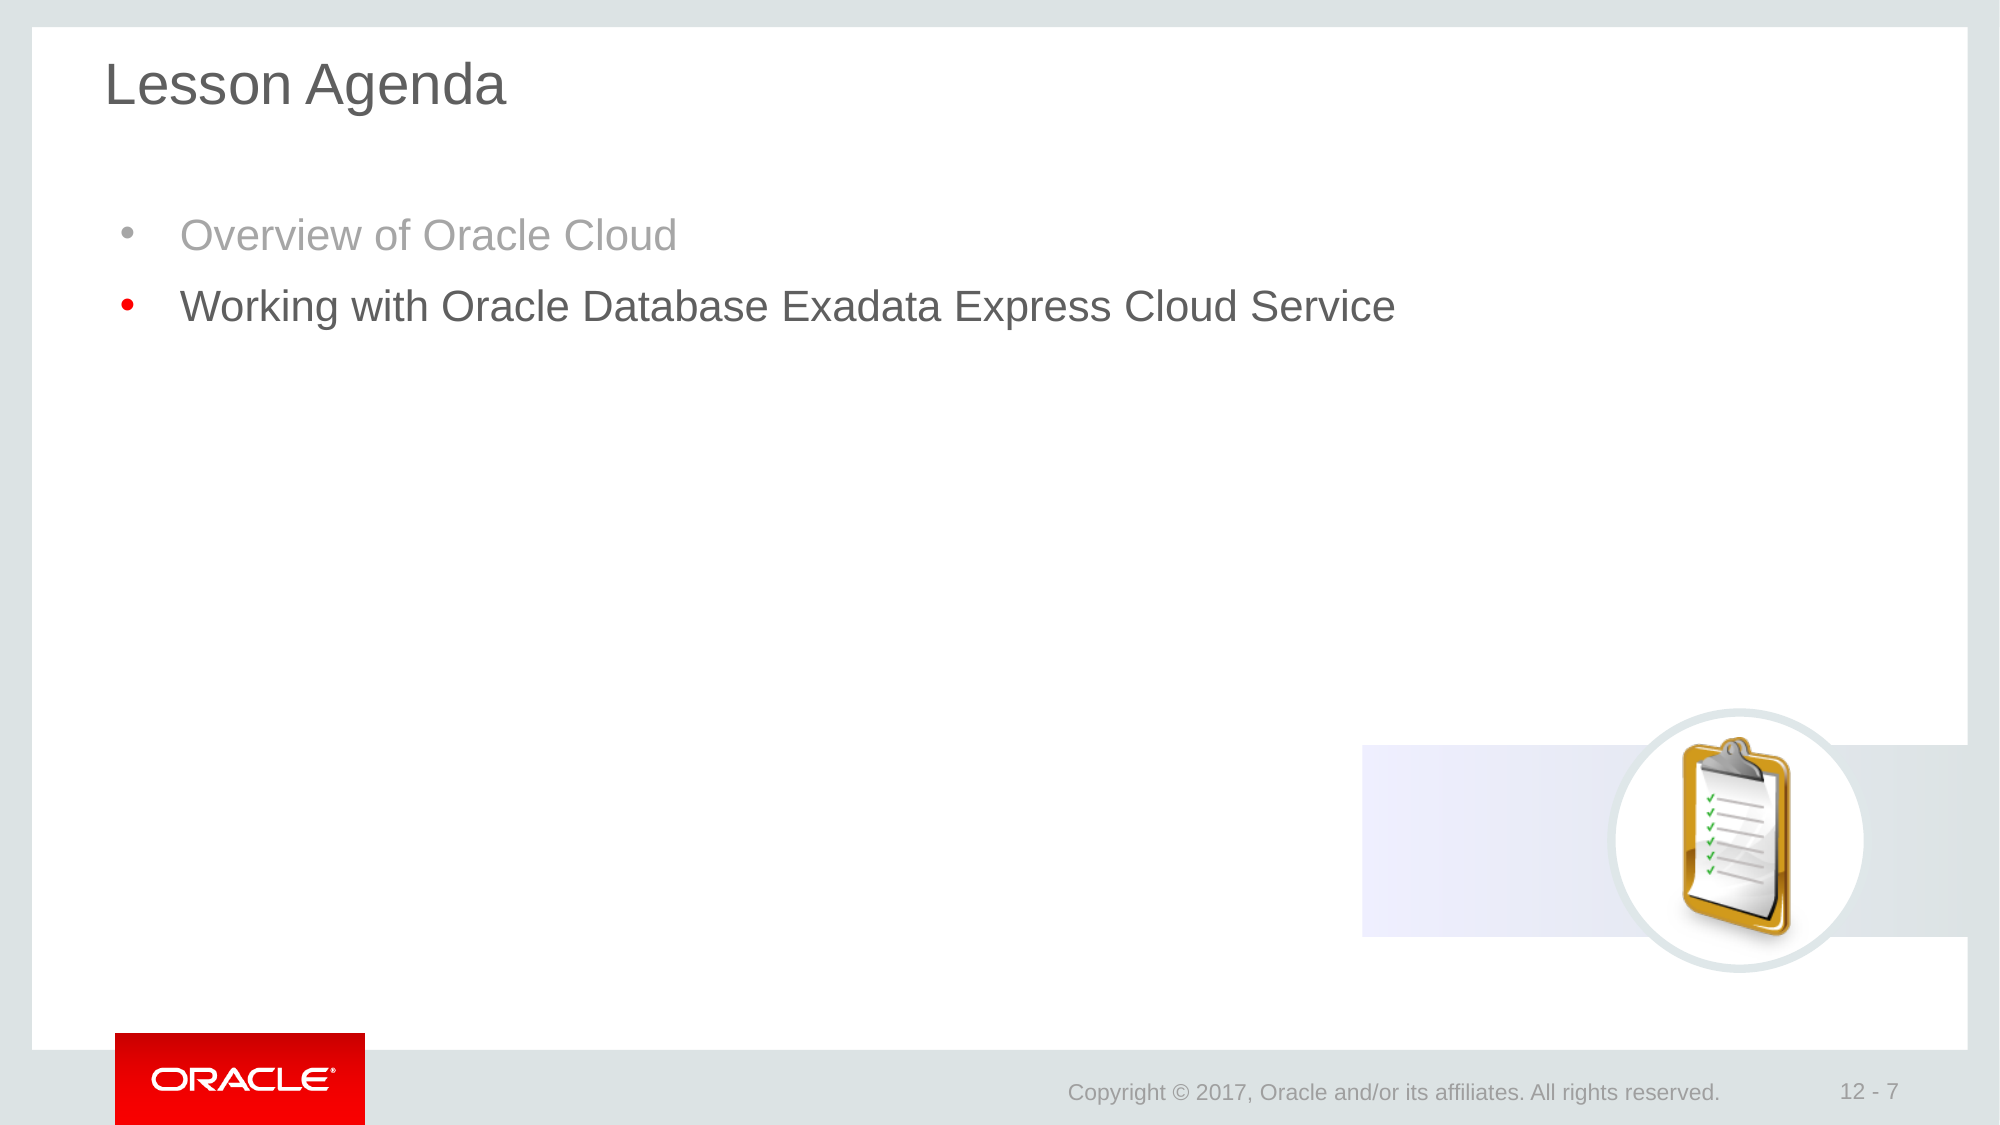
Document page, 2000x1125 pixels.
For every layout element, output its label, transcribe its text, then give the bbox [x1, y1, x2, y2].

picture [115, 1033, 365, 1125]
title Lesson Agenda [101, 43, 1898, 188]
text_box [1361, 712, 1972, 987]
list Overview of Oracle Cloud Working with Oracle Database Exadata Express Cloud Service [101, 203, 1898, 335]
